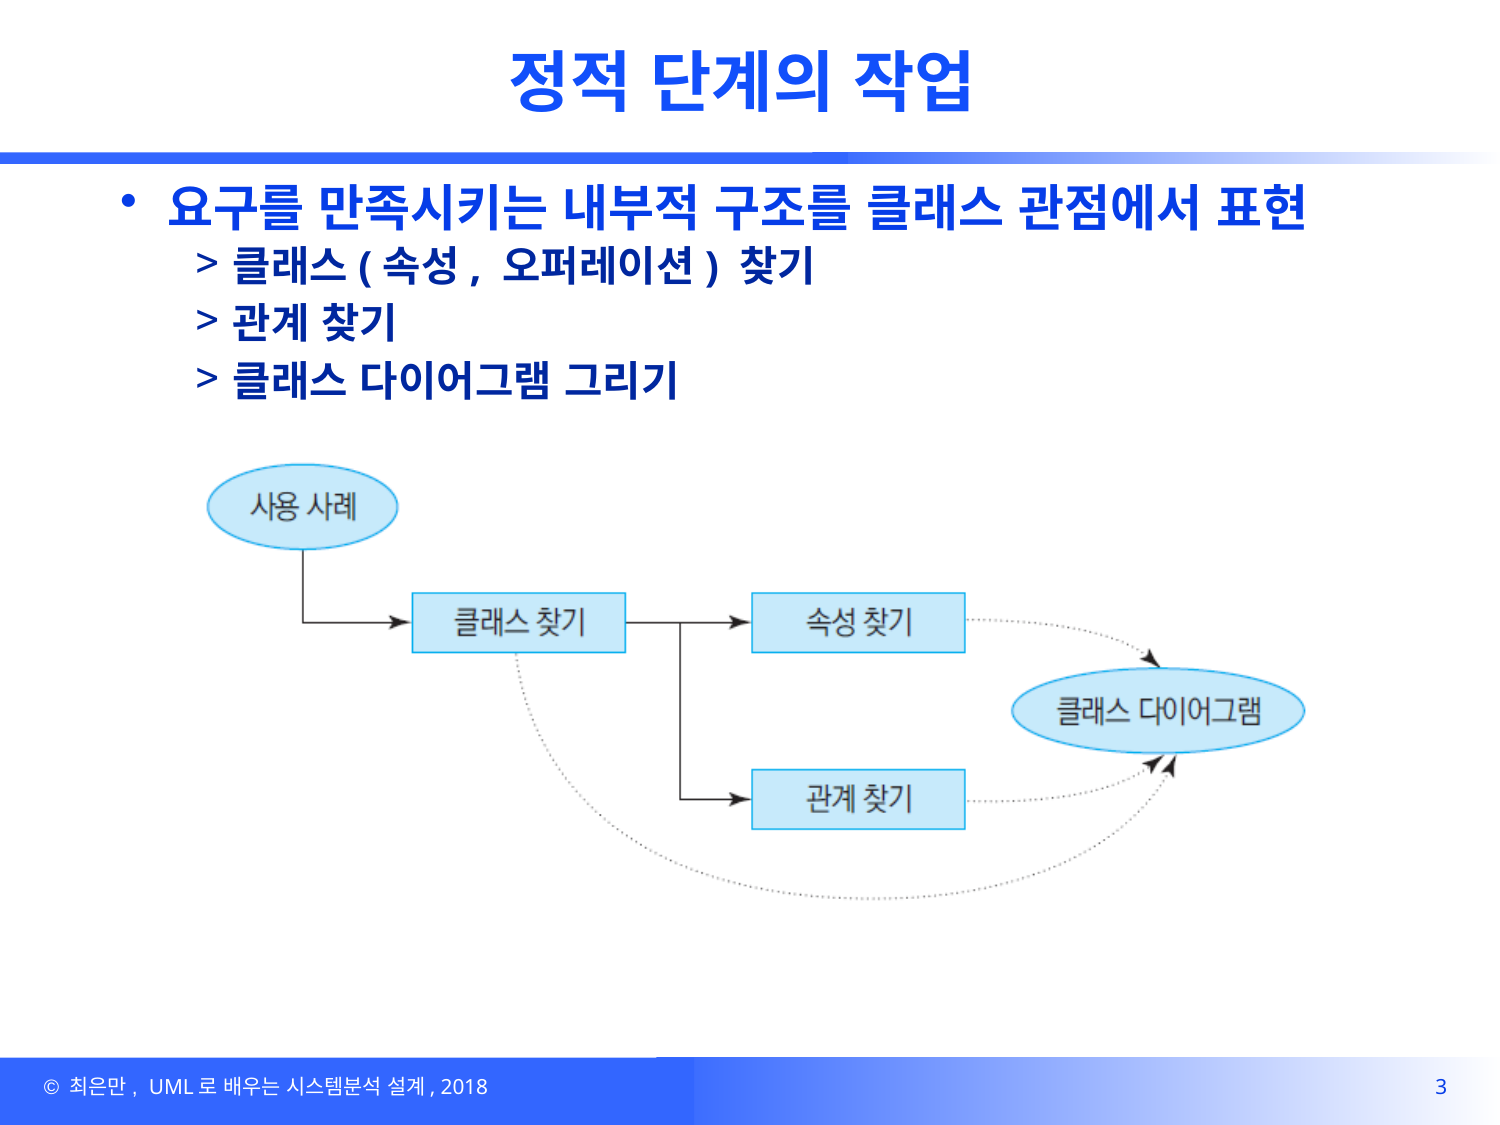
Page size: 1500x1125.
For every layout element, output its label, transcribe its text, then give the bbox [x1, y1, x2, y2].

text_box [0, 0, 1500, 75]
picture [160, 444, 1340, 925]
list 요구를 만족시키는 내부적 구조를 클래스 관점에서 표현 클래스(속성, 오퍼레이션) 찾기 관계 찾기 클래스 다이어그램 그리기 [105, 175, 1459, 1050]
title 정적 단계의 작업 [105, 75, 1381, 136]
